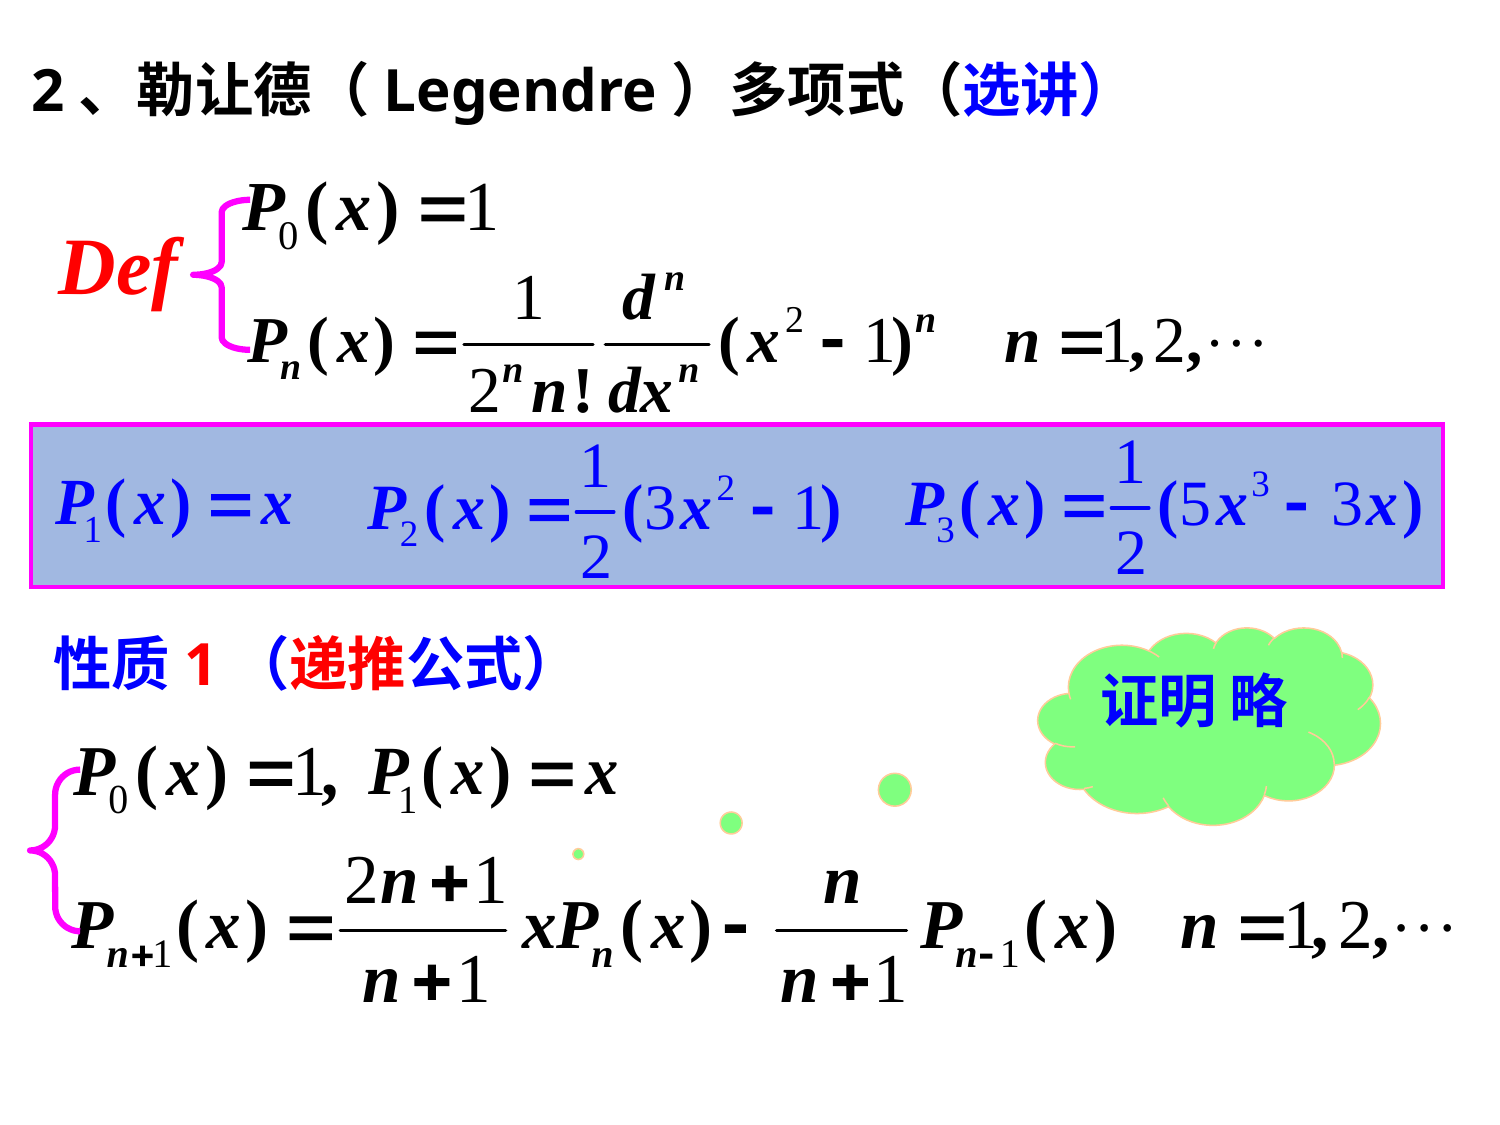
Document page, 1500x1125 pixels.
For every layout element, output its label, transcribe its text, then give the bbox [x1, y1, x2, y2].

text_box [30, 417, 1444, 590]
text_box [30, 723, 1463, 1015]
text_box 2、勒让德（Legendre）多项式（选讲） [16, 45, 1247, 131]
text_box 证明 略 [1037, 627, 1381, 723]
text_box 性质1（递推公式） [38, 619, 596, 705]
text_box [43, 159, 1275, 417]
